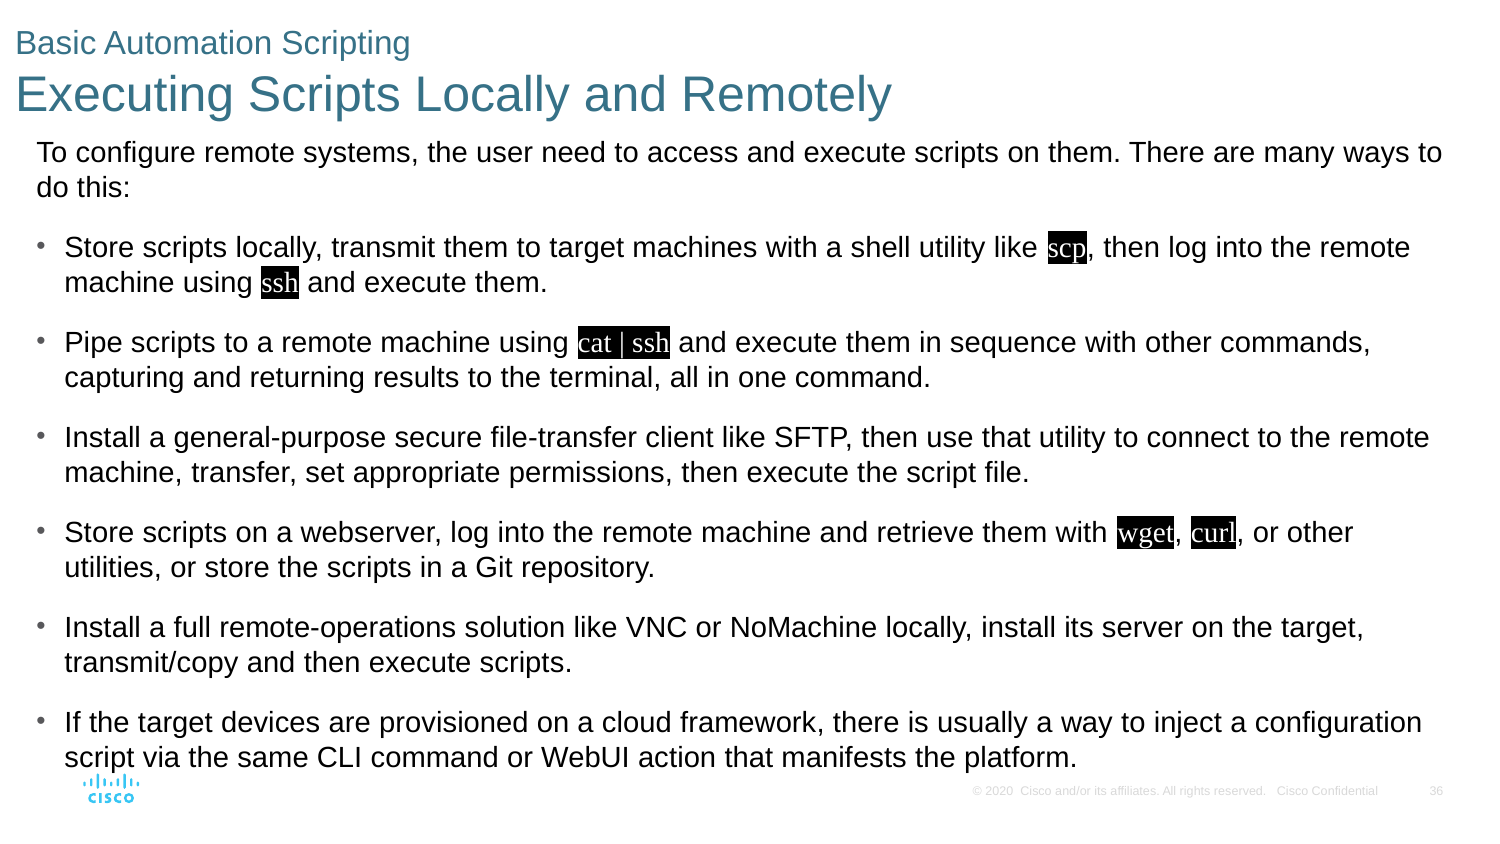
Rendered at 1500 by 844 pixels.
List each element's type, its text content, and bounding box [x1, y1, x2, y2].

list To configure remote systems, the user need to access and execute scripts on them. There are many ways to do this: Store scripts locally, transmit them to target machines with a shell utility like scp, then log into the remote machine using ssh and execute them. Pipe scripts to a remote machine using cat | ssh and execute them in sequence with other commands, capturing and returning results to the terminal, all in one command. Install a general-purpose secure file-transfer client like SFTP, then use that utility to connect to the remote machine, transfer, set appropriate permissions, then execute the script file. Store scripts on a webserver, log into the remote machine and retrieve them with wget, curl, or other utilities, or store the scripts in a Git repository. Install a full remote-operations solution like VNC or NoMachine locally, install its server on the target, transmit/copy and then execute scripts. If the target devices are provisioned on a cloud framework, there is usually a way to inject a configuration script via the same CLI command or WebUI action that manifests the platform. [21, 125, 1479, 834]
title Basic Automation Scripting Executing Scripts Locally and Remotely [0, 6, 1500, 137]
